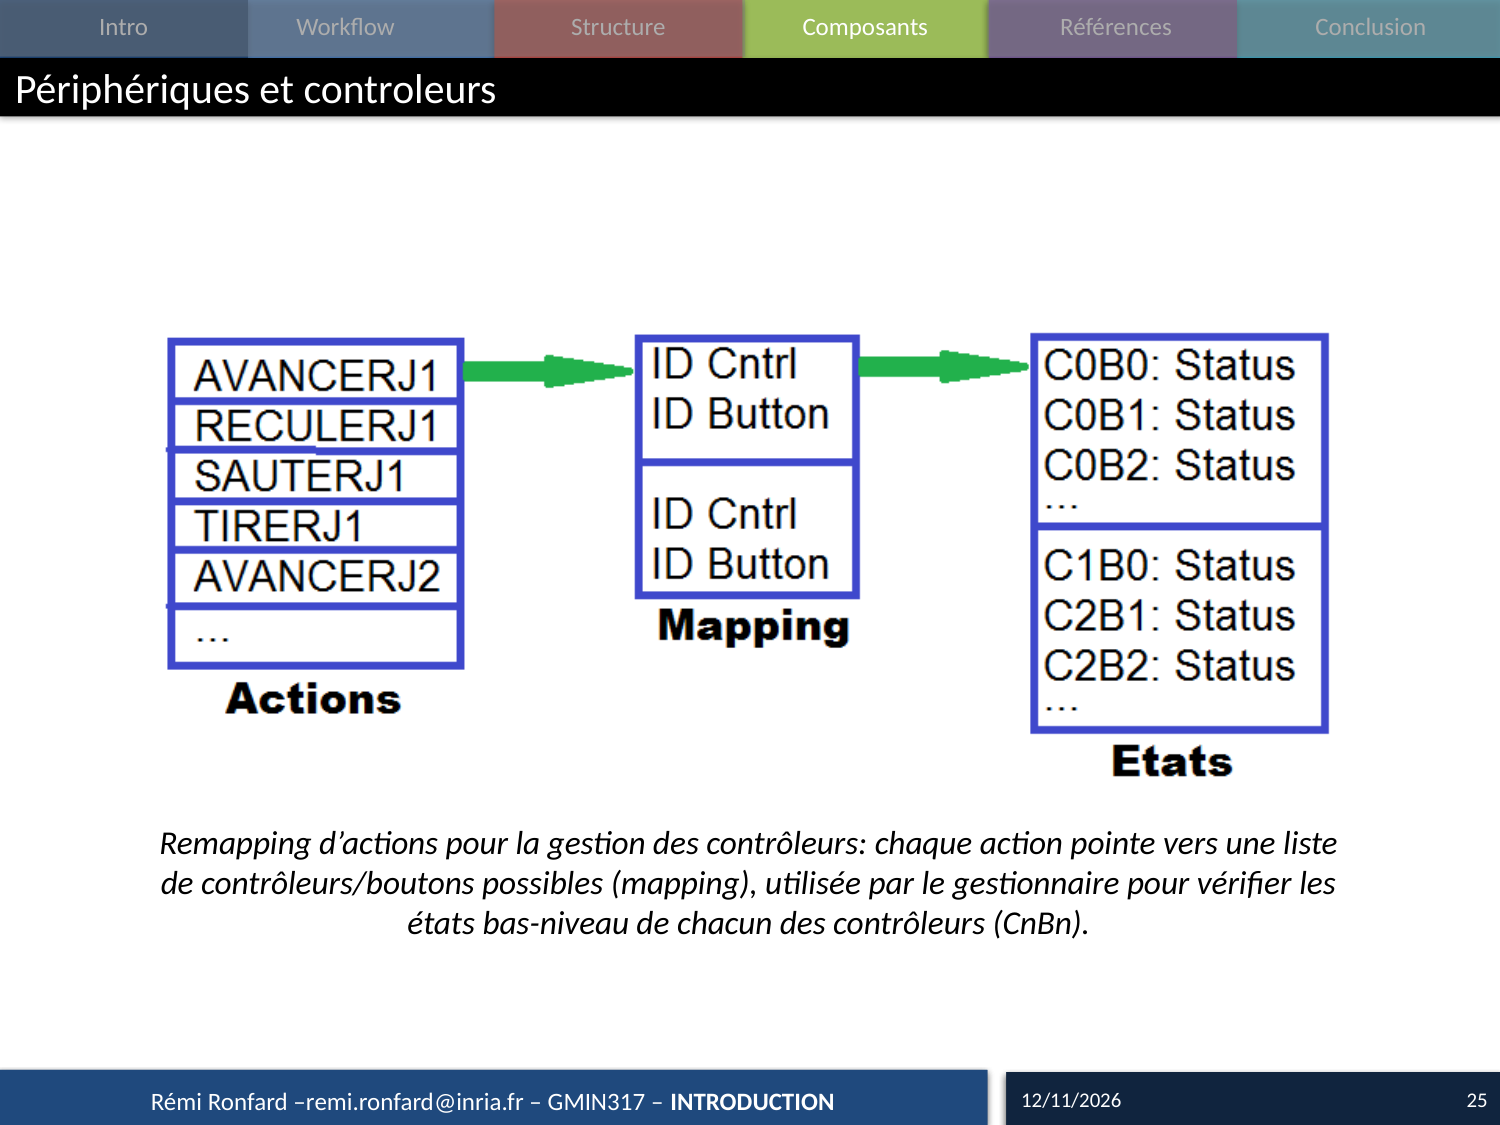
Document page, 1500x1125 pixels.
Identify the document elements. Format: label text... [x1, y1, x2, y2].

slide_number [1006, 1070, 1153, 1125]
title Périphériques et controleurs [0, 58, 1500, 117]
slide_number 25 [1153, 1071, 1500, 1125]
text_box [136, 302, 1363, 951]
footer Rémi Ronfard –remi.ronfard@inria.fr – GMIN317 – INTRODUCTION [0, 1072, 988, 1125]
